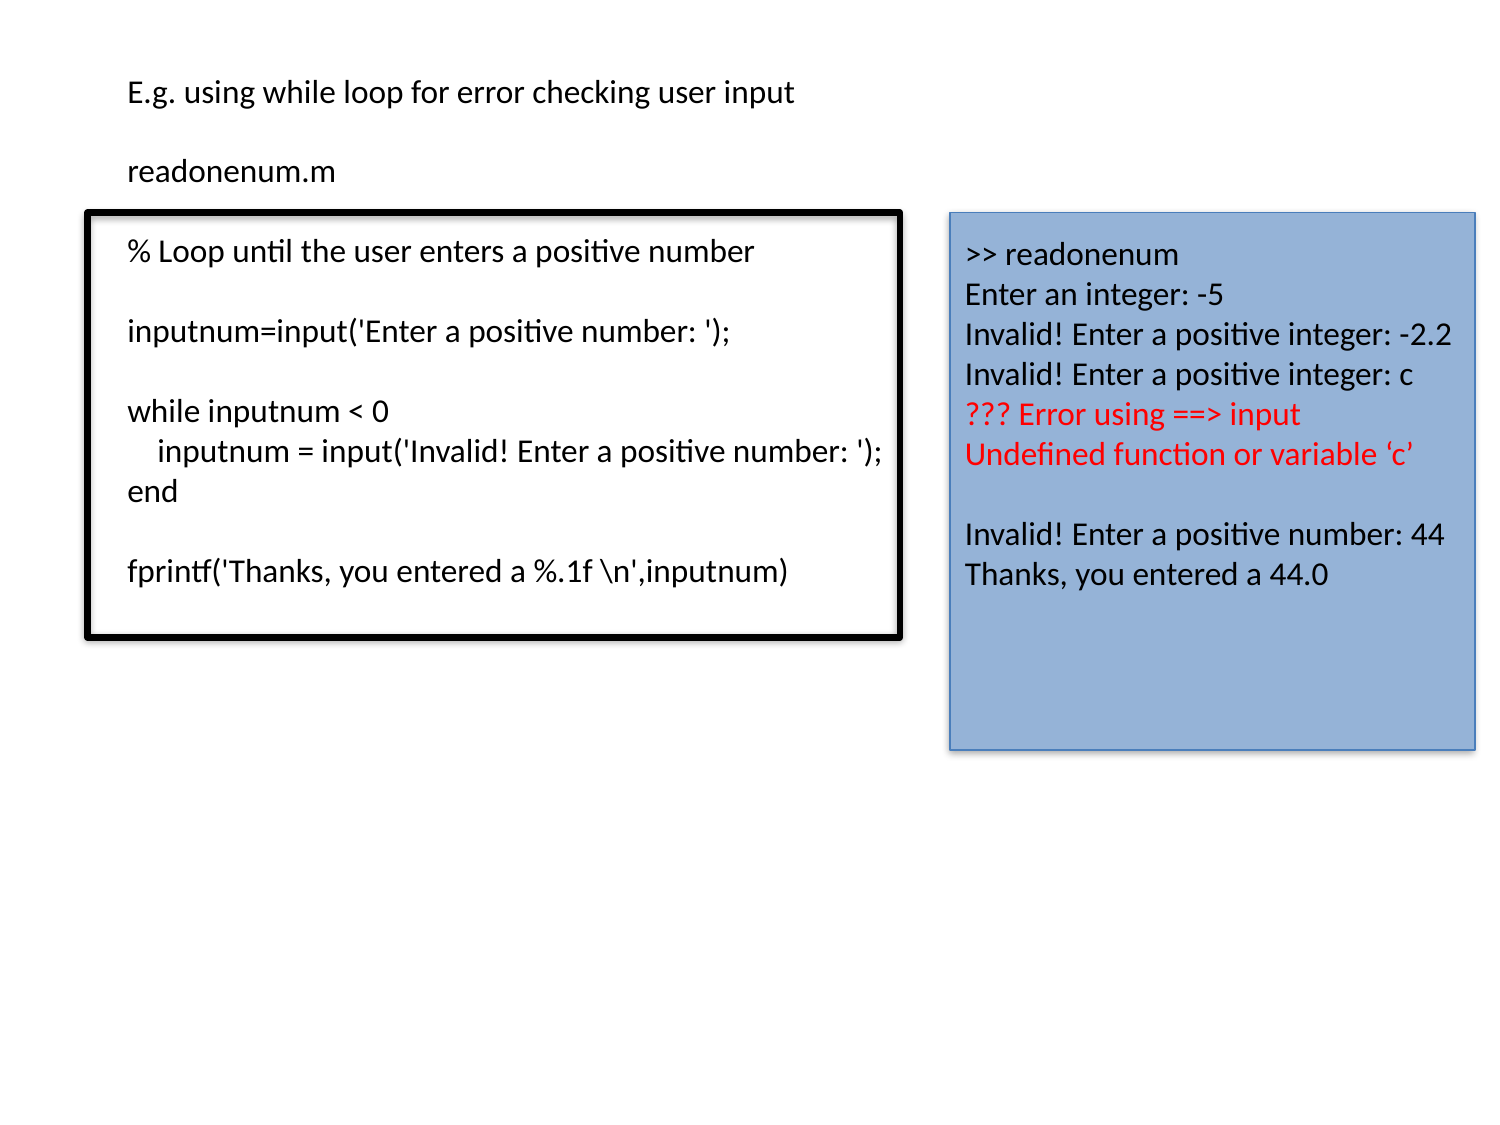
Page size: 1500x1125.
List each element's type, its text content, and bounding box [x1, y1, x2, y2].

text_box >> readonenum Enter an integer: -5 Invalid! Enter a positive integer: -2.2 Invalid! Enter a positive integer: c ??? Error using ==> input Undefined function or variable ‘c’ Invalid! Enter a positive number: 44 Thanks, you entered a 44.0 [949, 224, 1475, 639]
text_box E.g. using while loop for error checking user input readonenum.m % Loop until the user enters a positive number inputnum=input('Enter a positive number: '); while inputnum < 0 inputnum = input('Invalid! Enter a positive number: '); end fprintf('Thanks, you entered a %.1f \n',inputnum) [112, 62, 1275, 597]
text_box [949, 212, 1476, 751]
text_box [87, 212, 901, 638]
